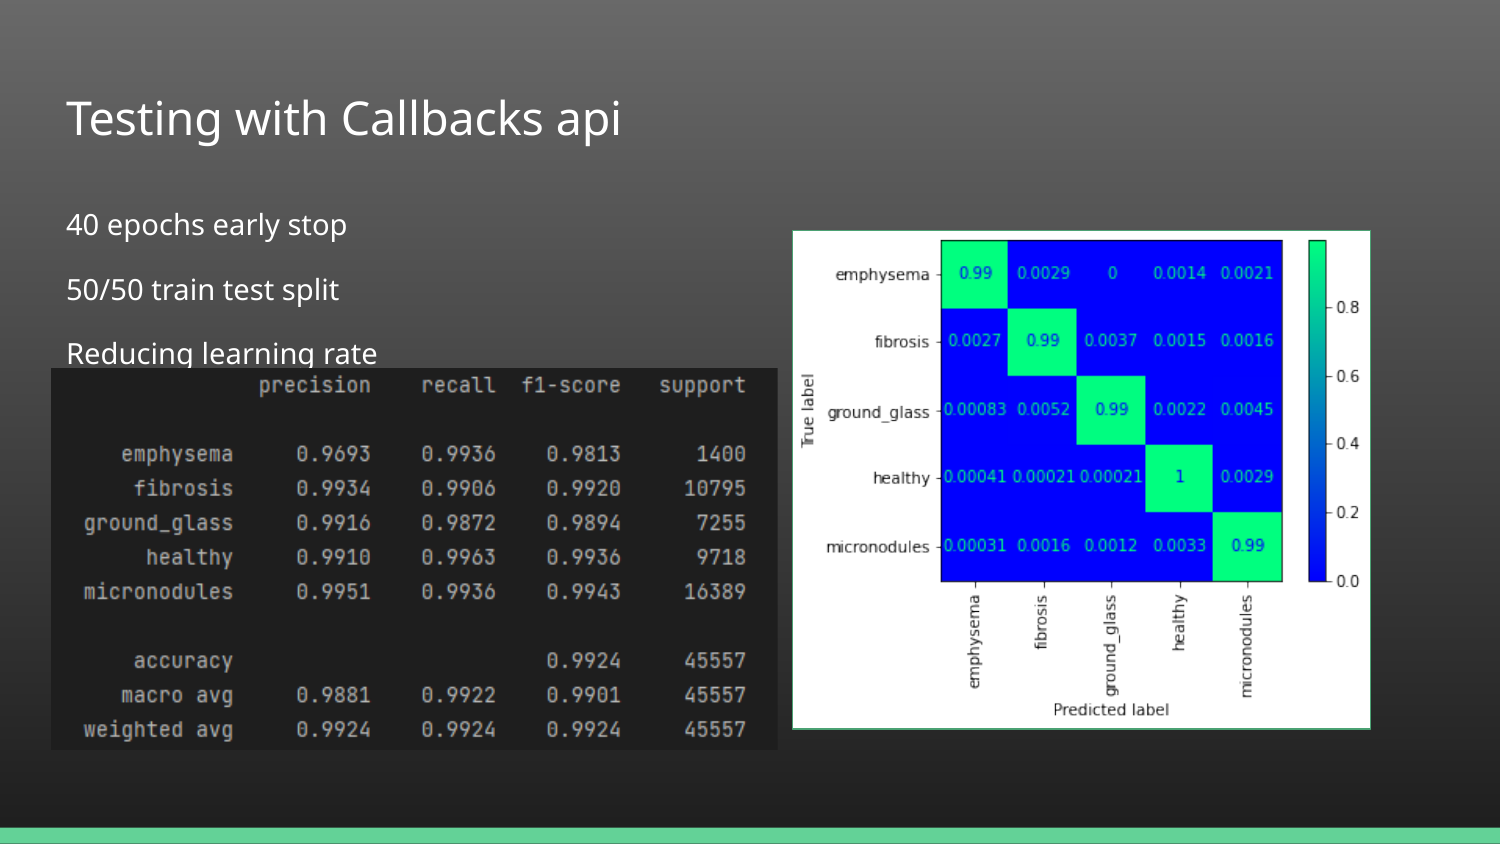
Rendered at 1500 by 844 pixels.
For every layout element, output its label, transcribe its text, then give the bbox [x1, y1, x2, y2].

picture [50, 367, 778, 750]
picture [792, 229, 1372, 731]
list 40 epochs early stop 50/50 train test split Reducing learning rate [51, 189, 1449, 750]
title Testing with Callbacks api [51, 71, 1449, 165]
